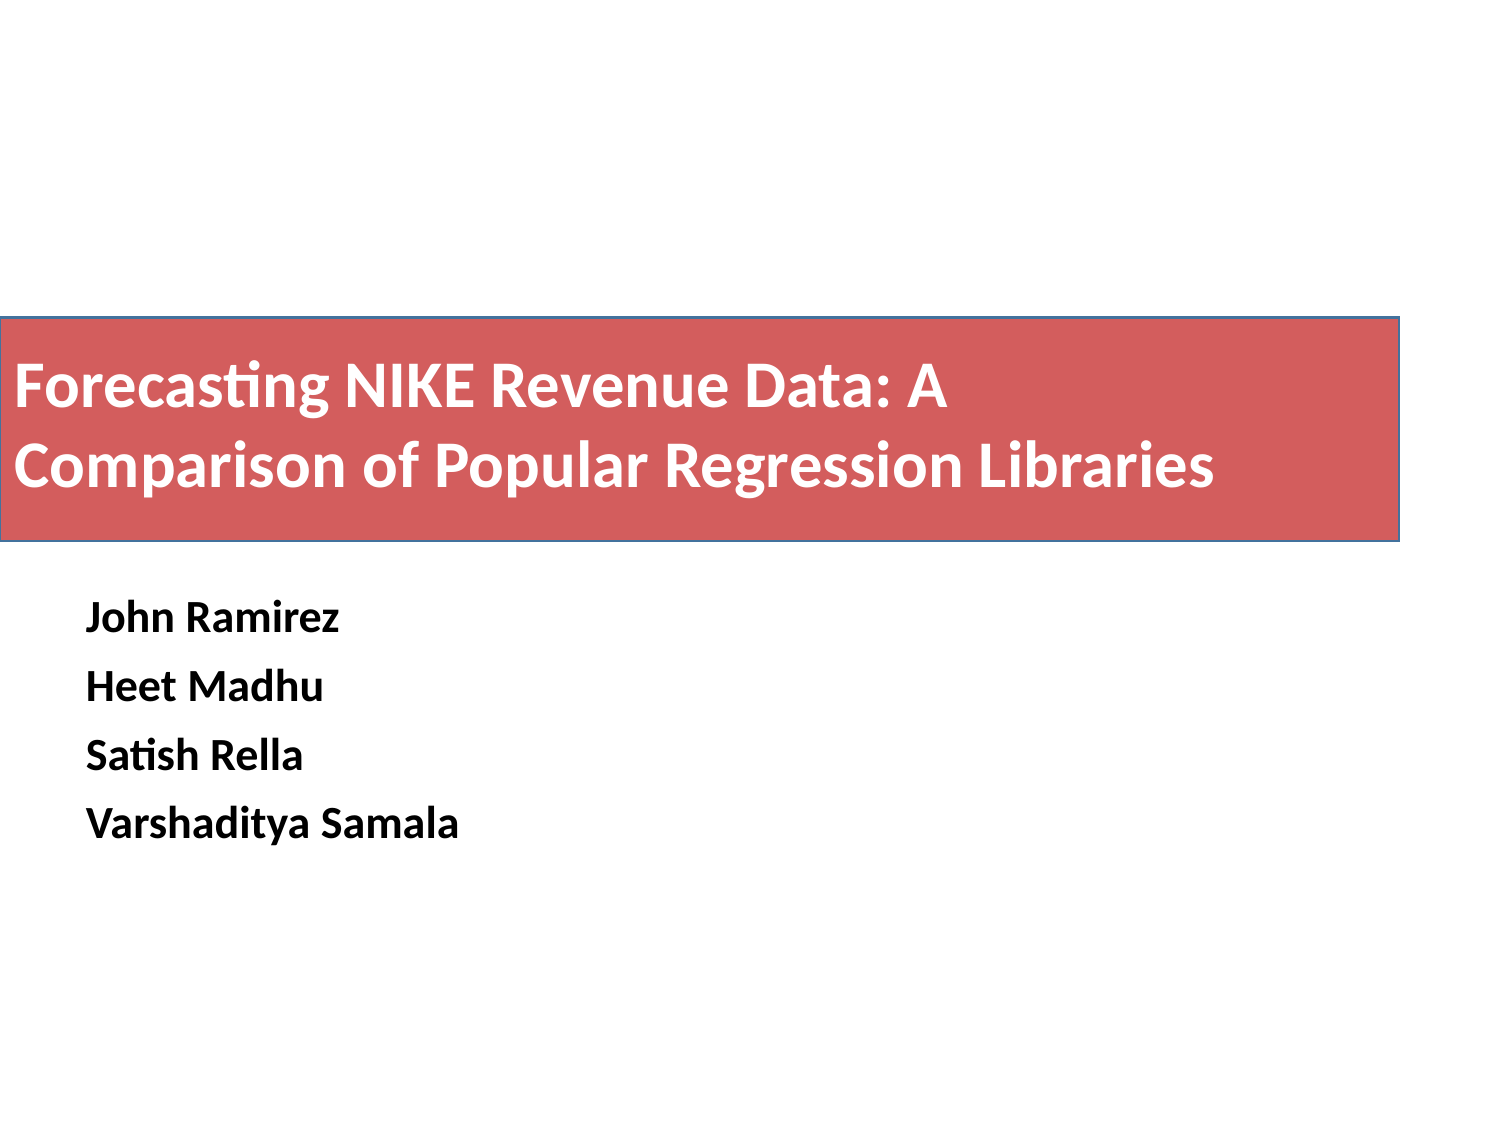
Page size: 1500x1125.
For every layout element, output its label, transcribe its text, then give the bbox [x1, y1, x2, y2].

text_box [0, 316, 1400, 542]
subtitle John Ramirez Heet Madhu Satish Rella Varshaditya Samala [70, 585, 1196, 858]
text_box Forecasting NIKE Revenue Data: A Comparison of Popular Regression Libraries [0, 333, 1243, 508]
